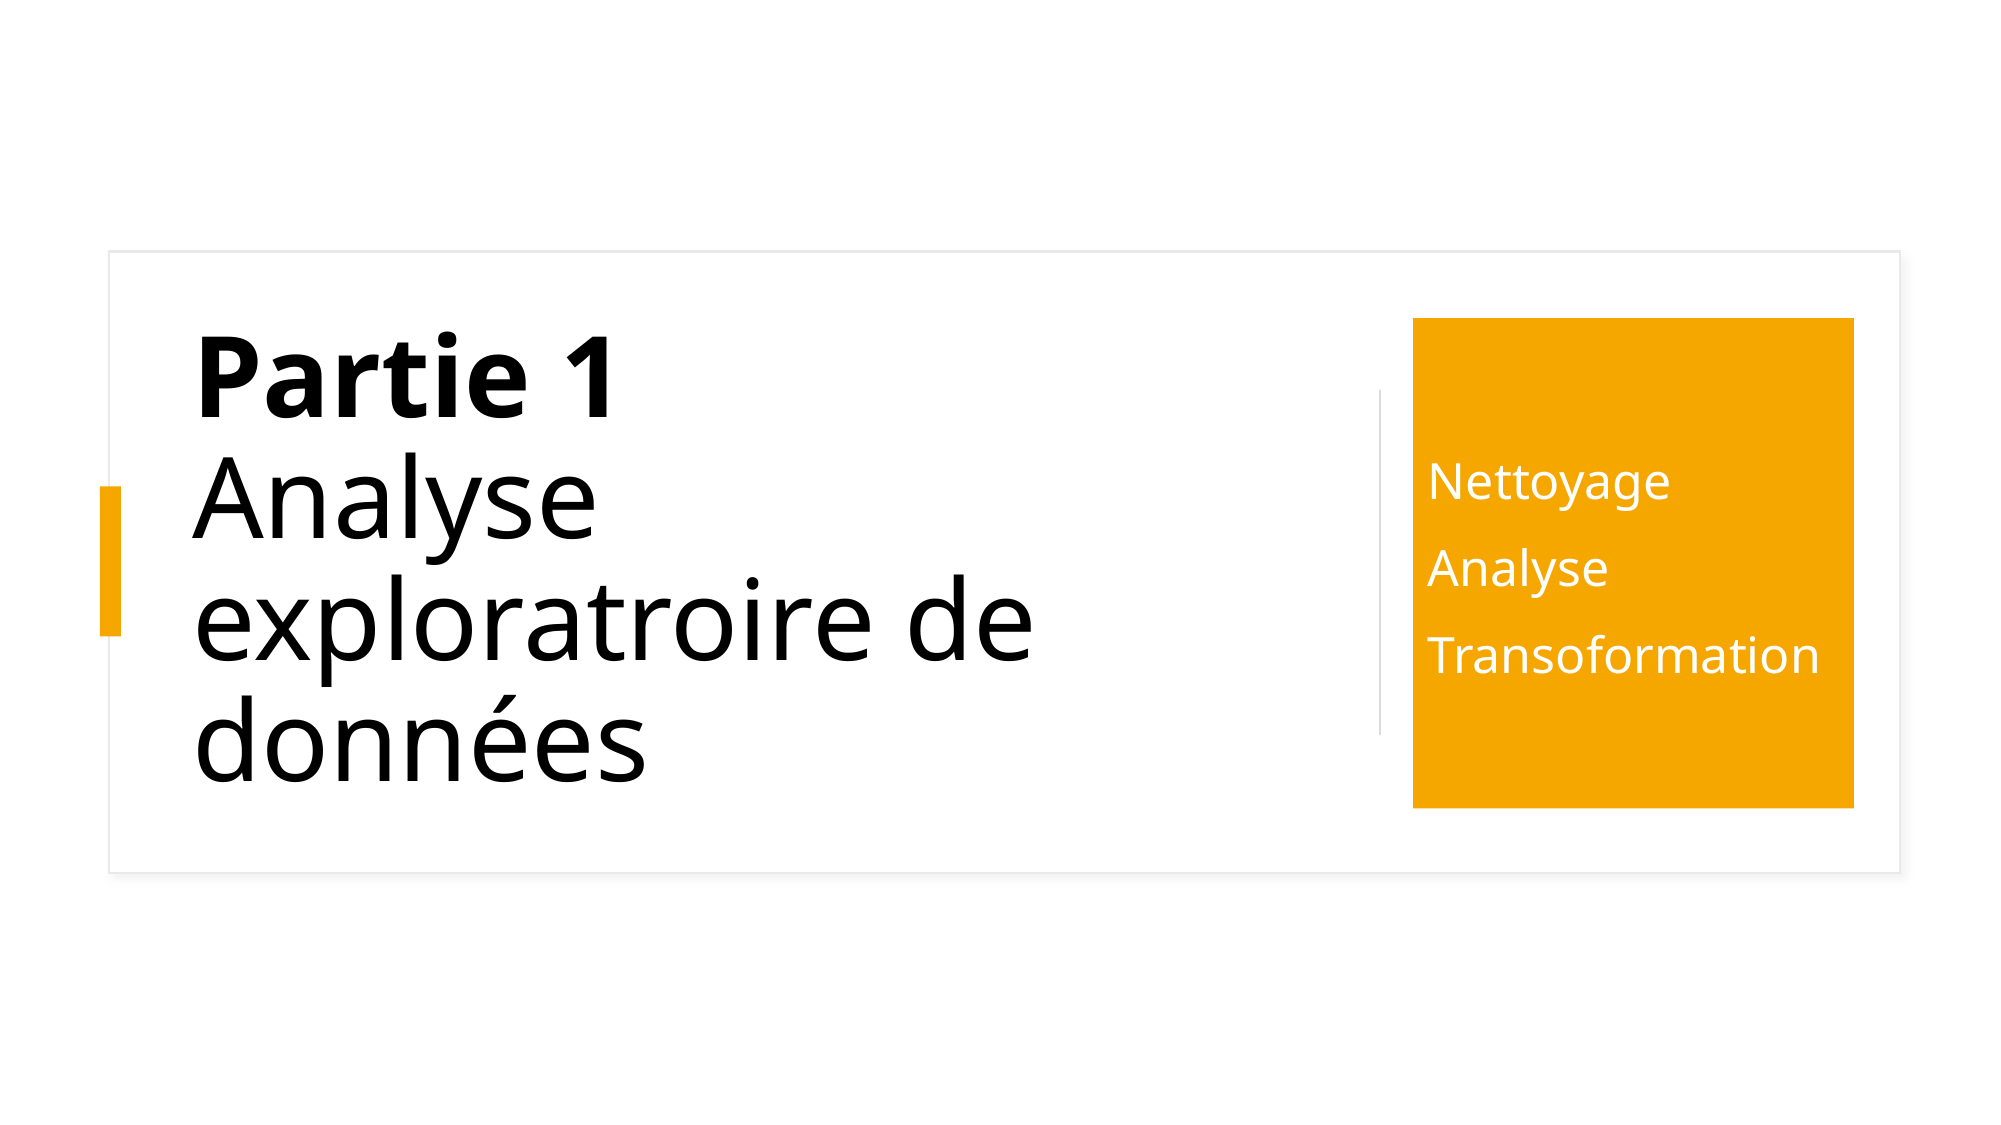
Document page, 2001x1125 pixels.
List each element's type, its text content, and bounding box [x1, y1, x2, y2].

title Partie 1 Analyse exploratroire de données [176, 318, 1328, 809]
list Nettoyage Analyse Transoformation [1413, 318, 1854, 809]
